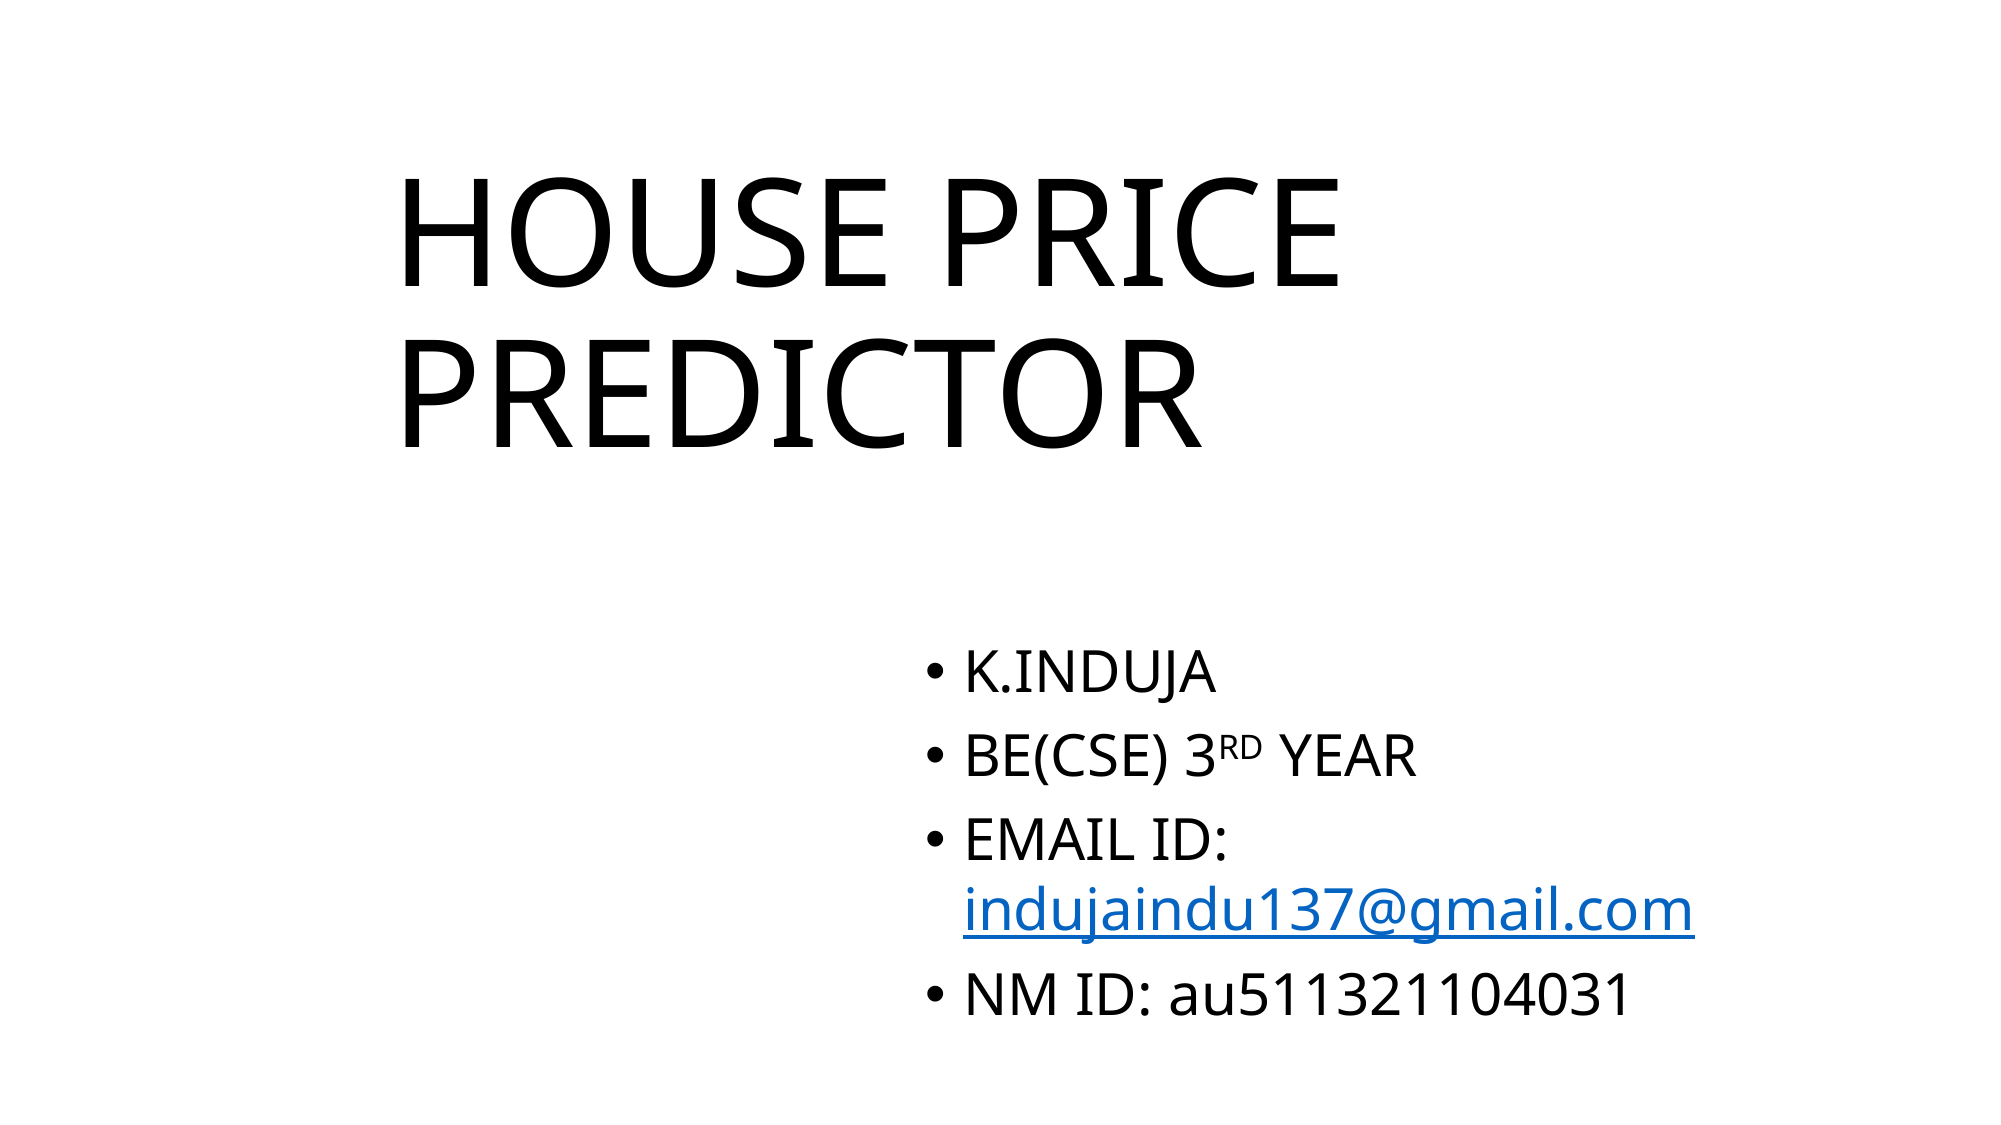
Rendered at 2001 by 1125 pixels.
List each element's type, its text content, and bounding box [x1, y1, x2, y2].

title HOUSE PRICE PREDICTOR [376, 95, 1456, 542]
list K.INDUJA BE(CSE) 3RD YEAR EMAIL ID: indujaindu137@gmail.com NM ID: au511321104031 [910, 635, 1863, 1014]
